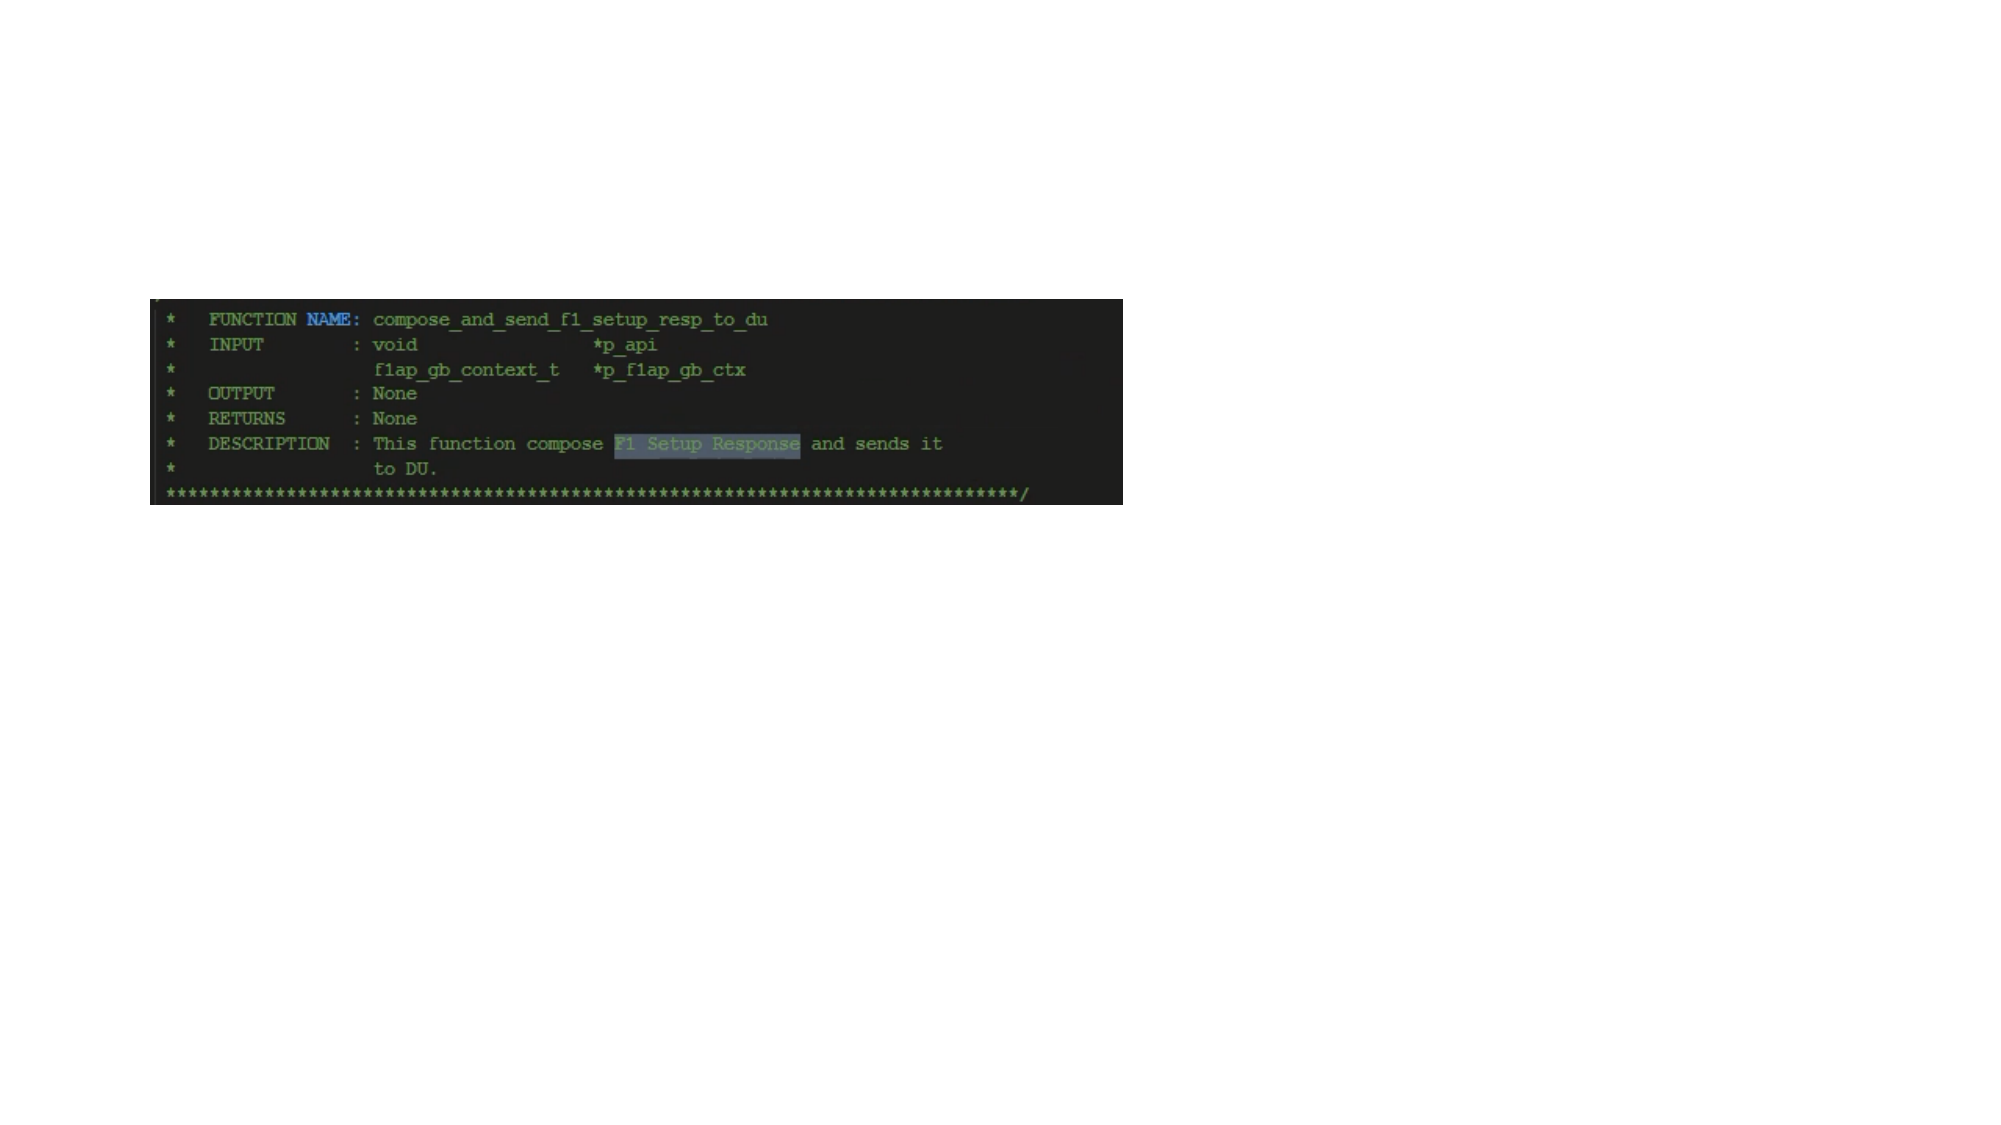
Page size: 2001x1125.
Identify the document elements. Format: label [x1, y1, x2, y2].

picture [150, 299, 1123, 505]
